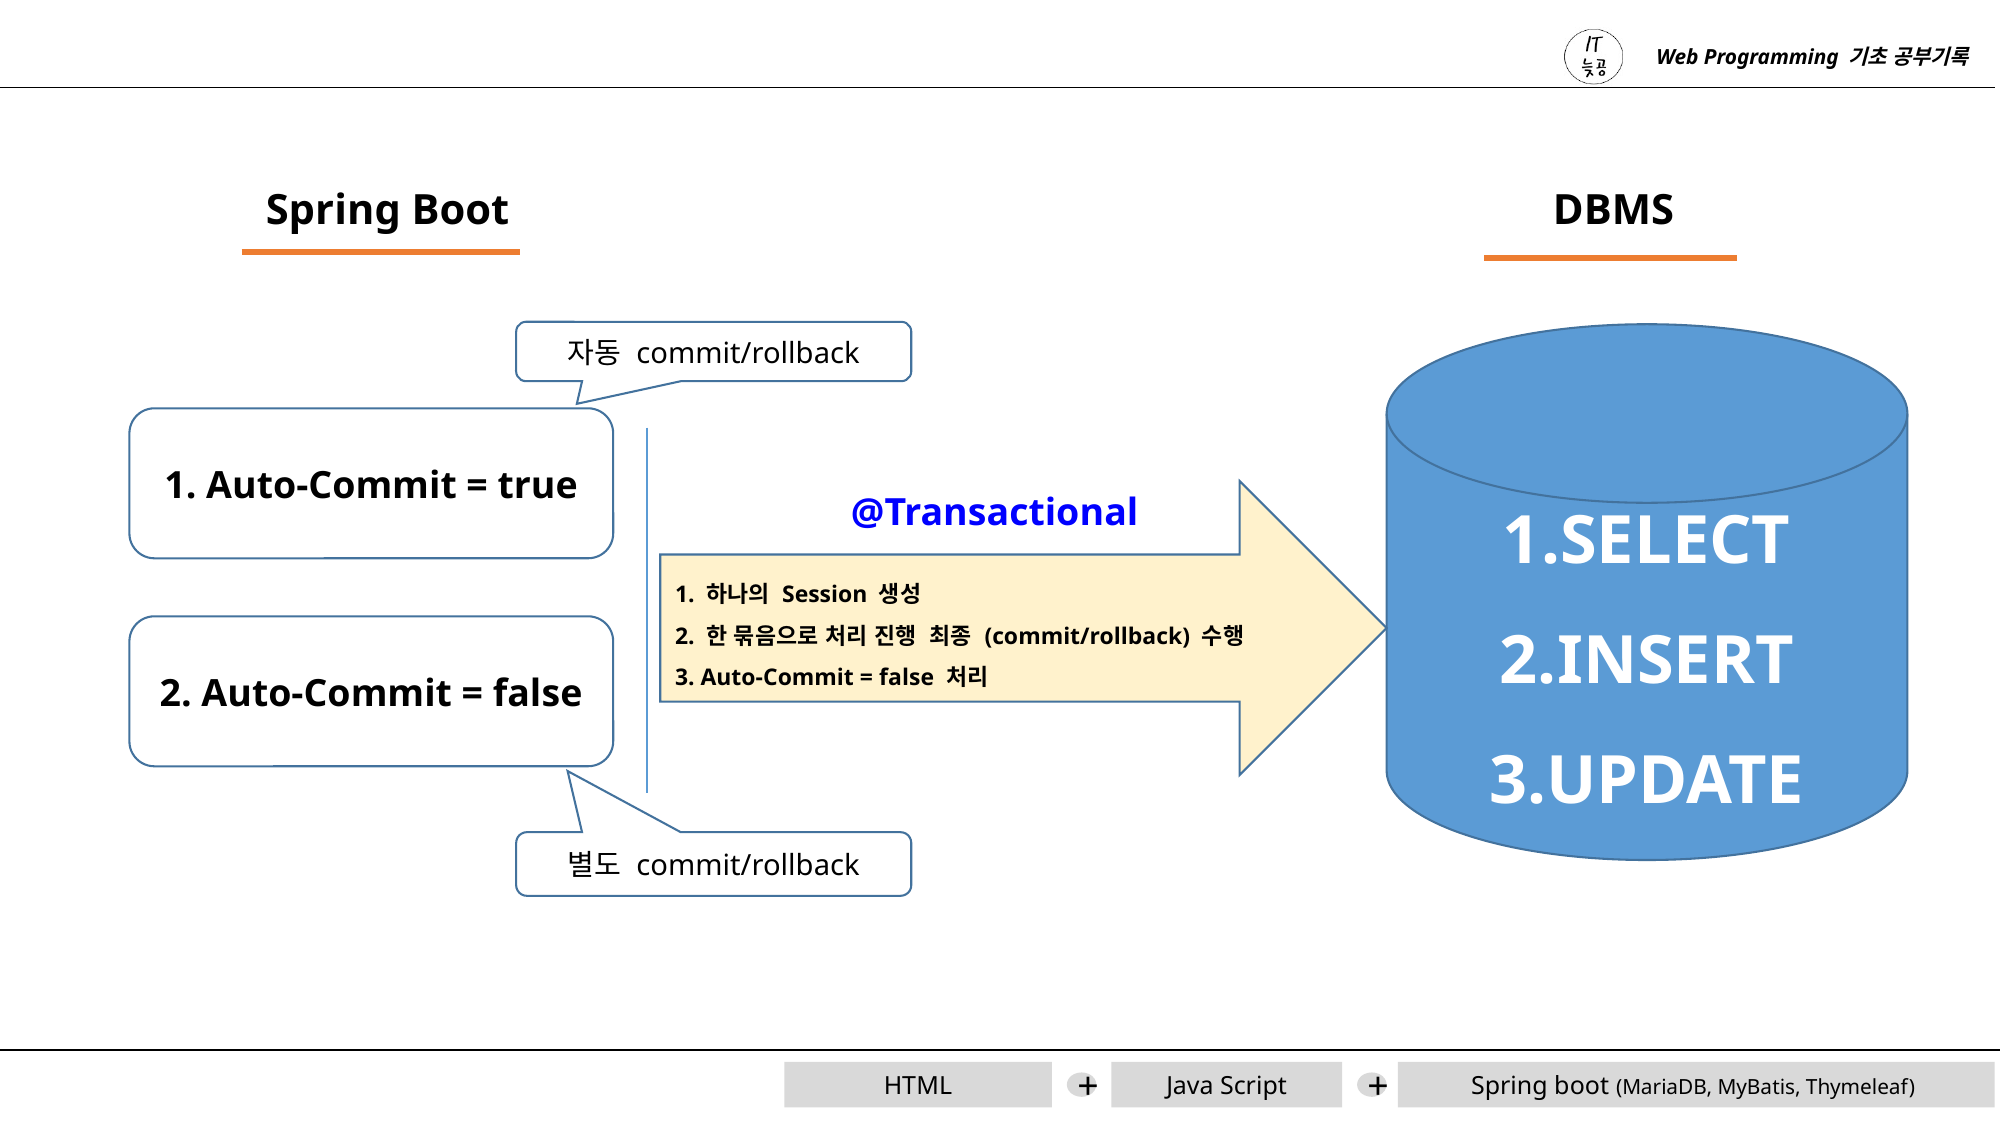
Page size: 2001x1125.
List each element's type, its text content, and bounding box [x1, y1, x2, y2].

text_box 별도 commit/rollback [515, 769, 913, 897]
text_box Spring Boot [251, 175, 525, 240]
text_box DBMS [1538, 175, 1690, 241]
picture [1564, 27, 1623, 86]
text_box Web Programming 기초 공부기록 [1623, 36, 1984, 77]
text_box @Transactional [835, 481, 1154, 541]
text_box Spring boot (MariaDB, MyBatis, Thymeleaf) [1397, 1061, 1996, 1108]
text_box 1. 하나의 Session 생성 2. 한 묶음으로 처리 진행 최종 (commit/rollback) 수행 3. Auto-Commit = false 처리 [659, 478, 1389, 778]
text_box SELECT INSERT UPDATE [1385, 323, 1909, 862]
text_box + [1356, 1071, 1388, 1098]
text_box HTML [783, 1061, 1053, 1108]
text_box 2. Auto-Commit = false [128, 615, 615, 768]
text_box 자동 commit/rollback [514, 320, 913, 406]
text_box + [1065, 1071, 1098, 1098]
text_box 1. Auto-Commit = true [128, 407, 615, 560]
text_box Java Script [1110, 1061, 1343, 1108]
